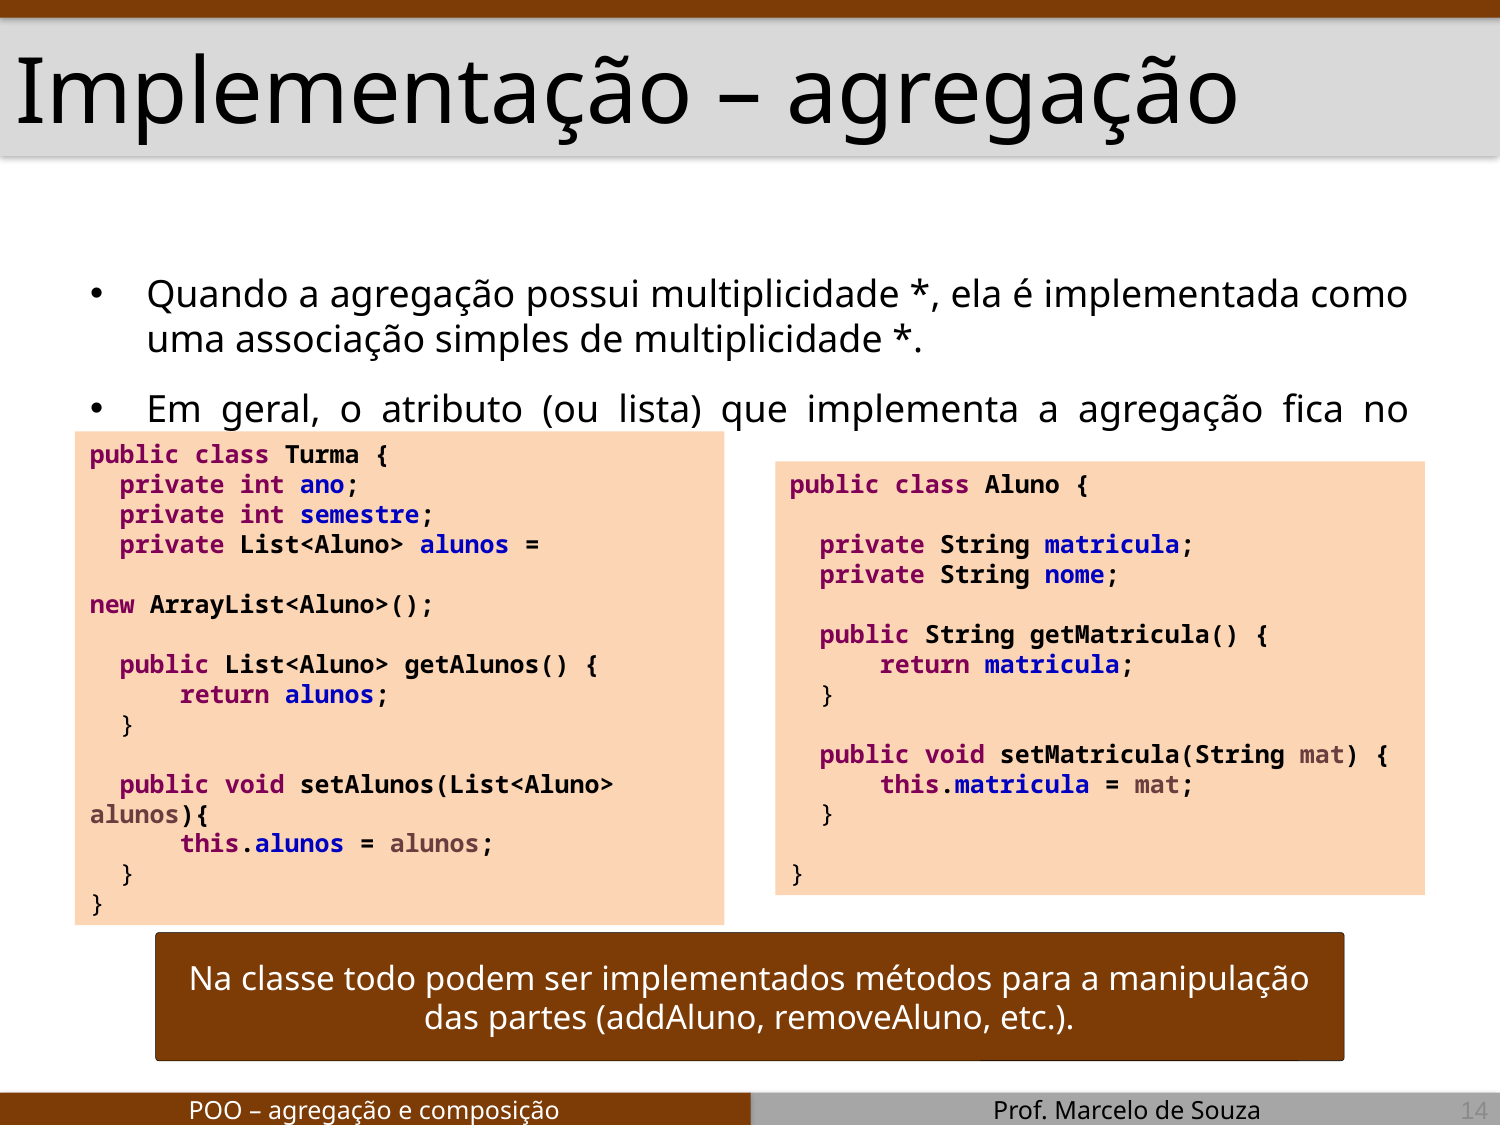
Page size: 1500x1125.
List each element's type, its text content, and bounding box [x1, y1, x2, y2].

slide_number 14 [1153, 1084, 1500, 1125]
list Quando a agregação possui multiplicidade *, ela é implementada como uma associação simples de multiplicidade *. Em geral, o atributo (ou lista) que implementa a agregação fica no objeto todo. [75, 262, 1425, 1050]
text_box public class Aluno { private String matricula; private String nome; public String getMatricula() { return matricula; } public void setMatricula(String mat) { this.matricula = mat; } } [775, 461, 1425, 896]
title Implementação – agregação [0, 18, 1500, 156]
text_box public class Turma { private int ano; private int semestre; private List<Aluno> alunos = new ArrayList<Aluno>(); public List<Aluno> getAlunos() { return alunos; } public void setAlunos(List<Aluno> alunos){ this.alunos = alunos; } } [74, 431, 725, 926]
text_box Na classe todo podem ser implementados métodos para a manipulação das partes (addAluno, removeAluno, etc.). [153, 930, 1347, 1063]
